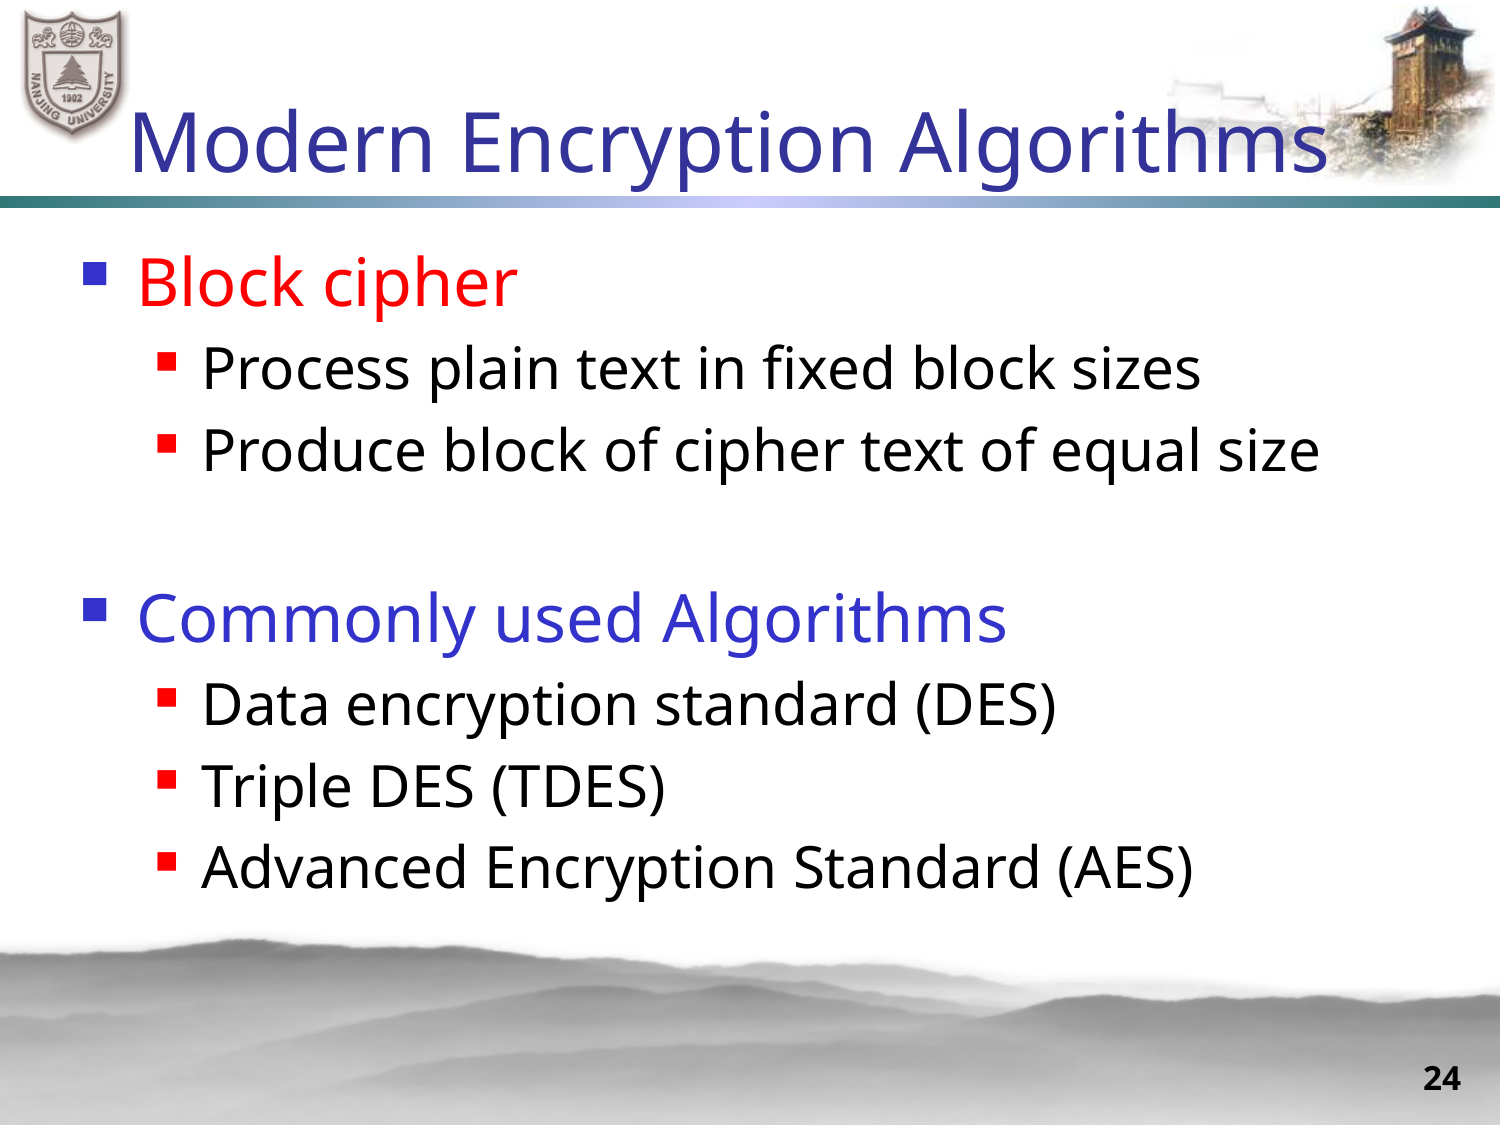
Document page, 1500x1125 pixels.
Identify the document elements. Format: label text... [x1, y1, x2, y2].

picture [1167, 4, 1495, 54]
slide_number 24 [1163, 1034, 1477, 1111]
picture [0, 928, 1500, 1125]
picture [0, 0, 144, 144]
list Block cipher Process plain text in fixed block sizes Produce block of cipher text of equal size Commonly used Algorithms Data encryption standard (DES) Triple DES (TDES) Advanced Encryption Standard (AES) [64, 231, 1471, 1036]
title Modern Encryption Algorithms [111, 54, 1500, 197]
